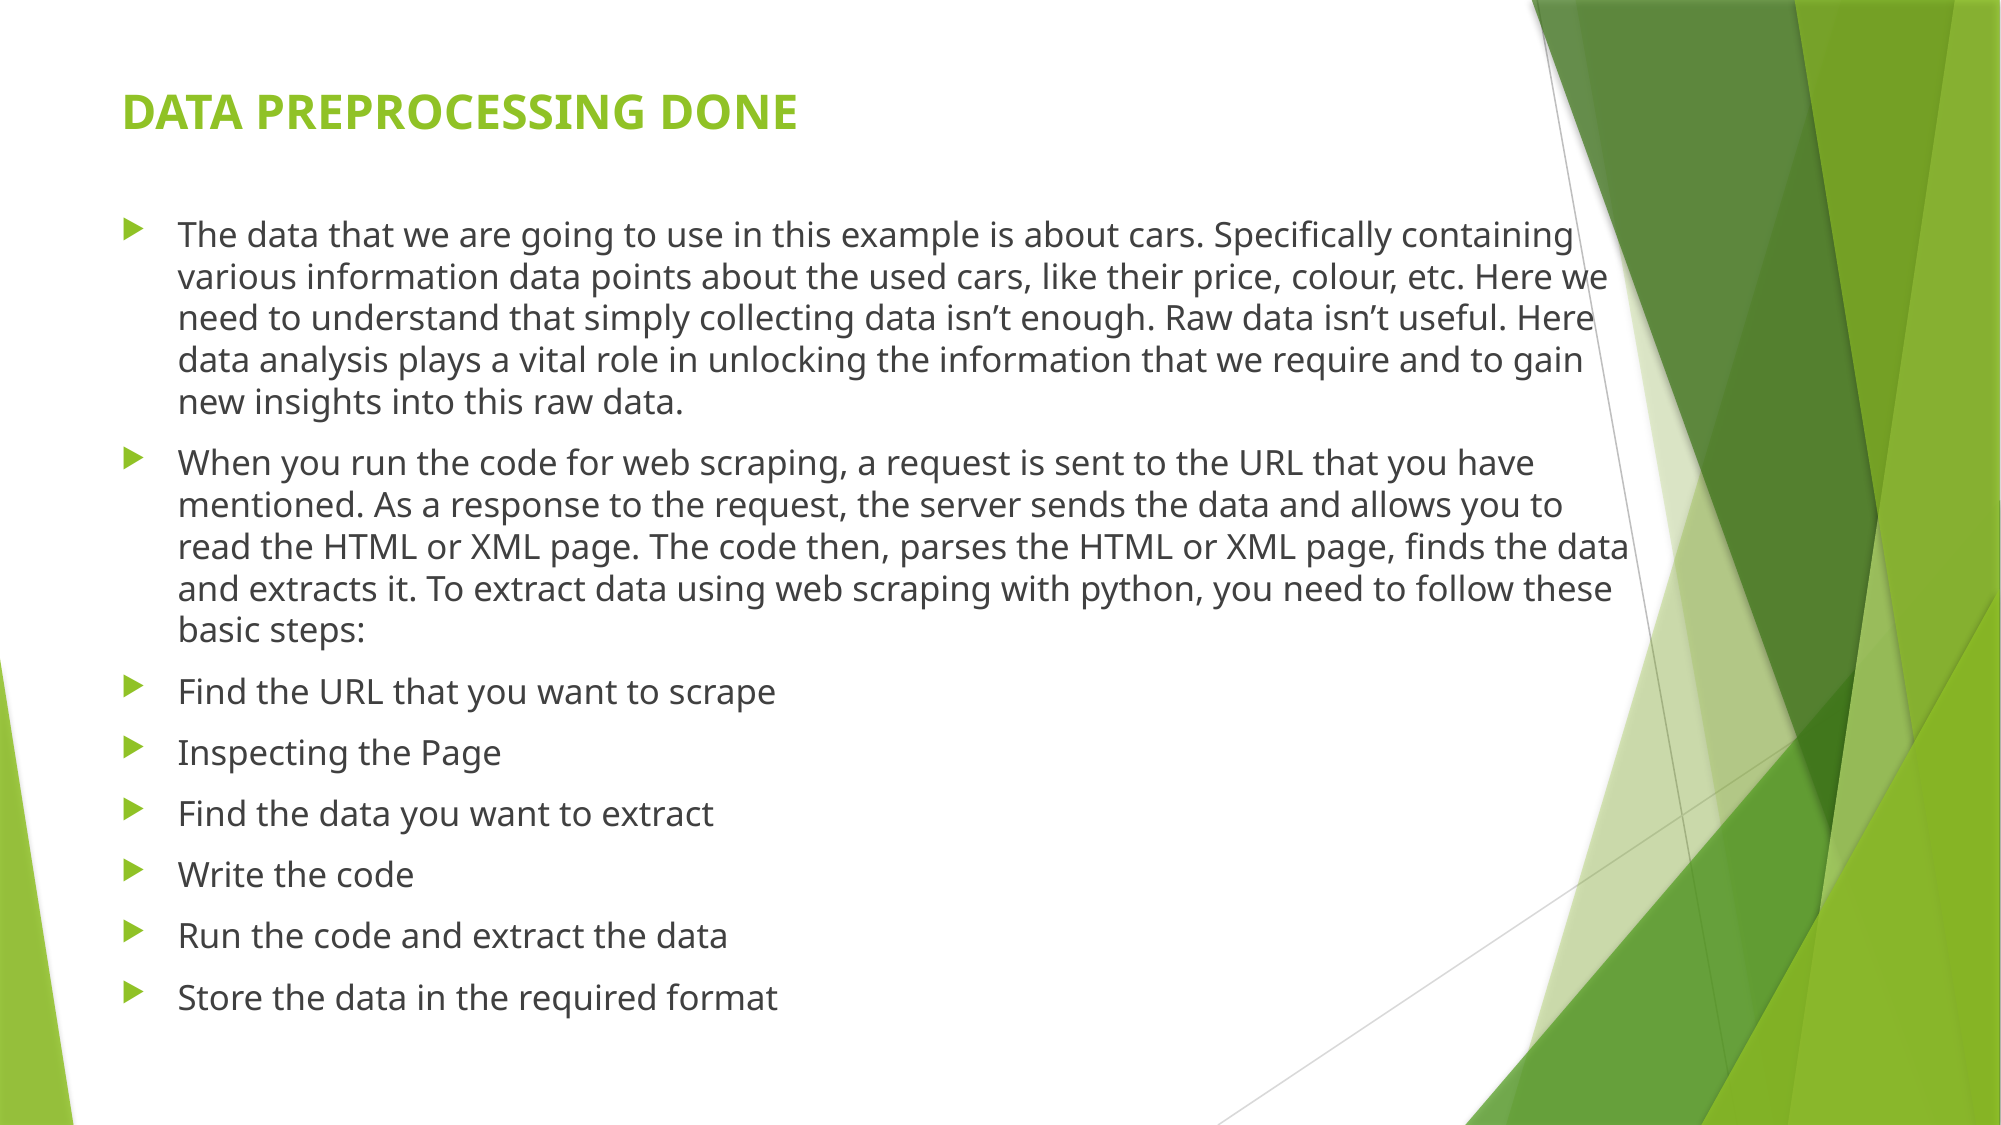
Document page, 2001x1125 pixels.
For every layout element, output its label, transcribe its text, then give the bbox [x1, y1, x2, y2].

list The data that we are going to use in this example is about cars. Specifically containing various information data points about the used cars, like their price, colour, etc. Here we need to understand that simply collecting data isn’t enough. Raw data isn’t useful. Here data analysis plays a vital role in unlocking the information that we require and to gain new insights into this raw data. When you run the code for web scraping, a request is sent to the URL that you have mentioned. As a response to the request, the server sends the data and allows you to read the HTML or XML page. The code then, parses the HTML or XML page, finds the data and extracts it. To extract data using web scraping with python, you need to follow these basic steps: Find the URL that you want to scrape Inspecting the Page Find the data you want to extract Write the code Run the code and extract the data Store the data in the required format [106, 204, 1649, 1025]
title DATA PREPROCESSING DONE [106, 74, 1649, 204]
